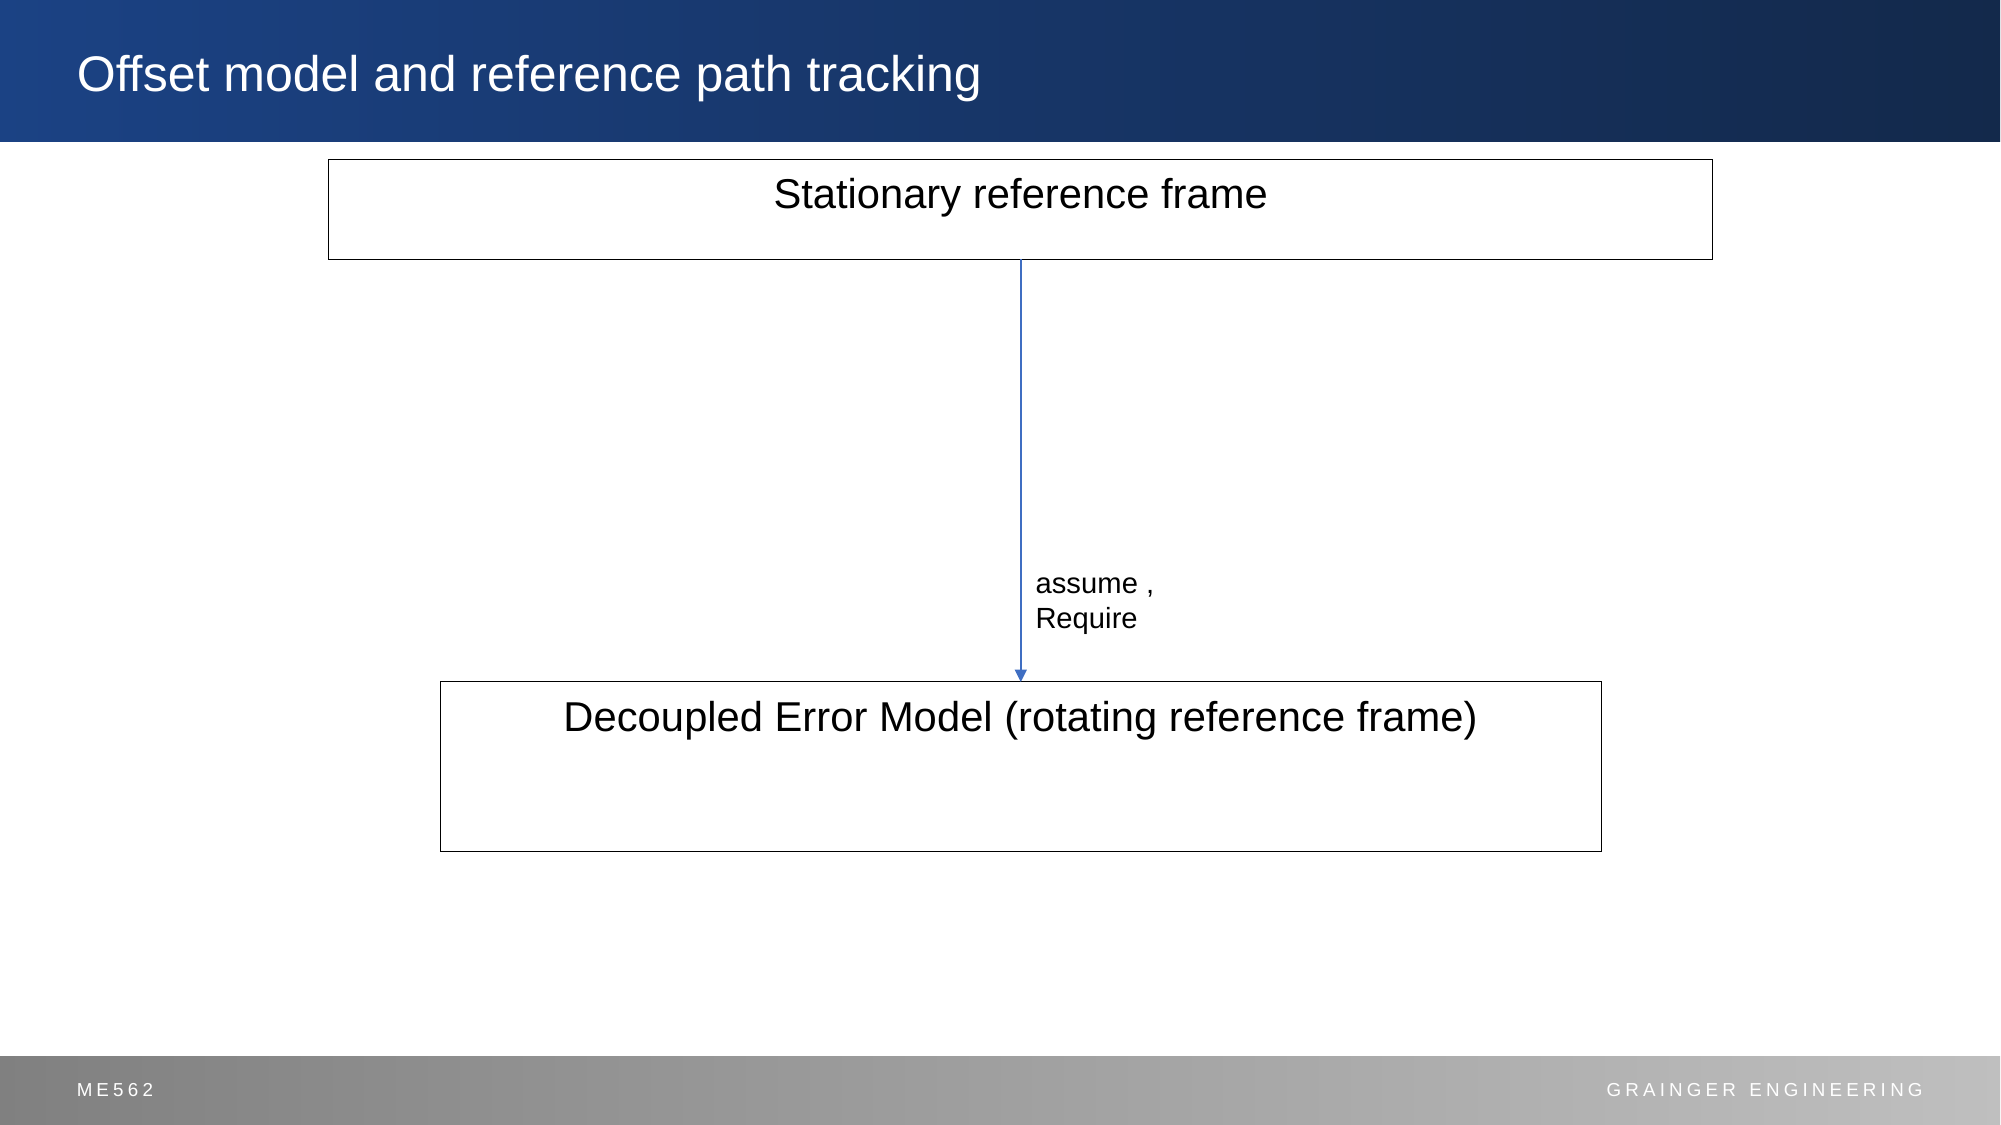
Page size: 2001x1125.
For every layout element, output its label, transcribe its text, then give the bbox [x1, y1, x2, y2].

text_box GRAINGER ENGINEERING [1531, 1070, 1938, 1108]
text_box [0, 1056, 2000, 1125]
text_box [0, 0, 2000, 142]
text_box ME562 [61, 1070, 1116, 1108]
text_box Offset model and reference path tracking [61, 33, 1852, 109]
